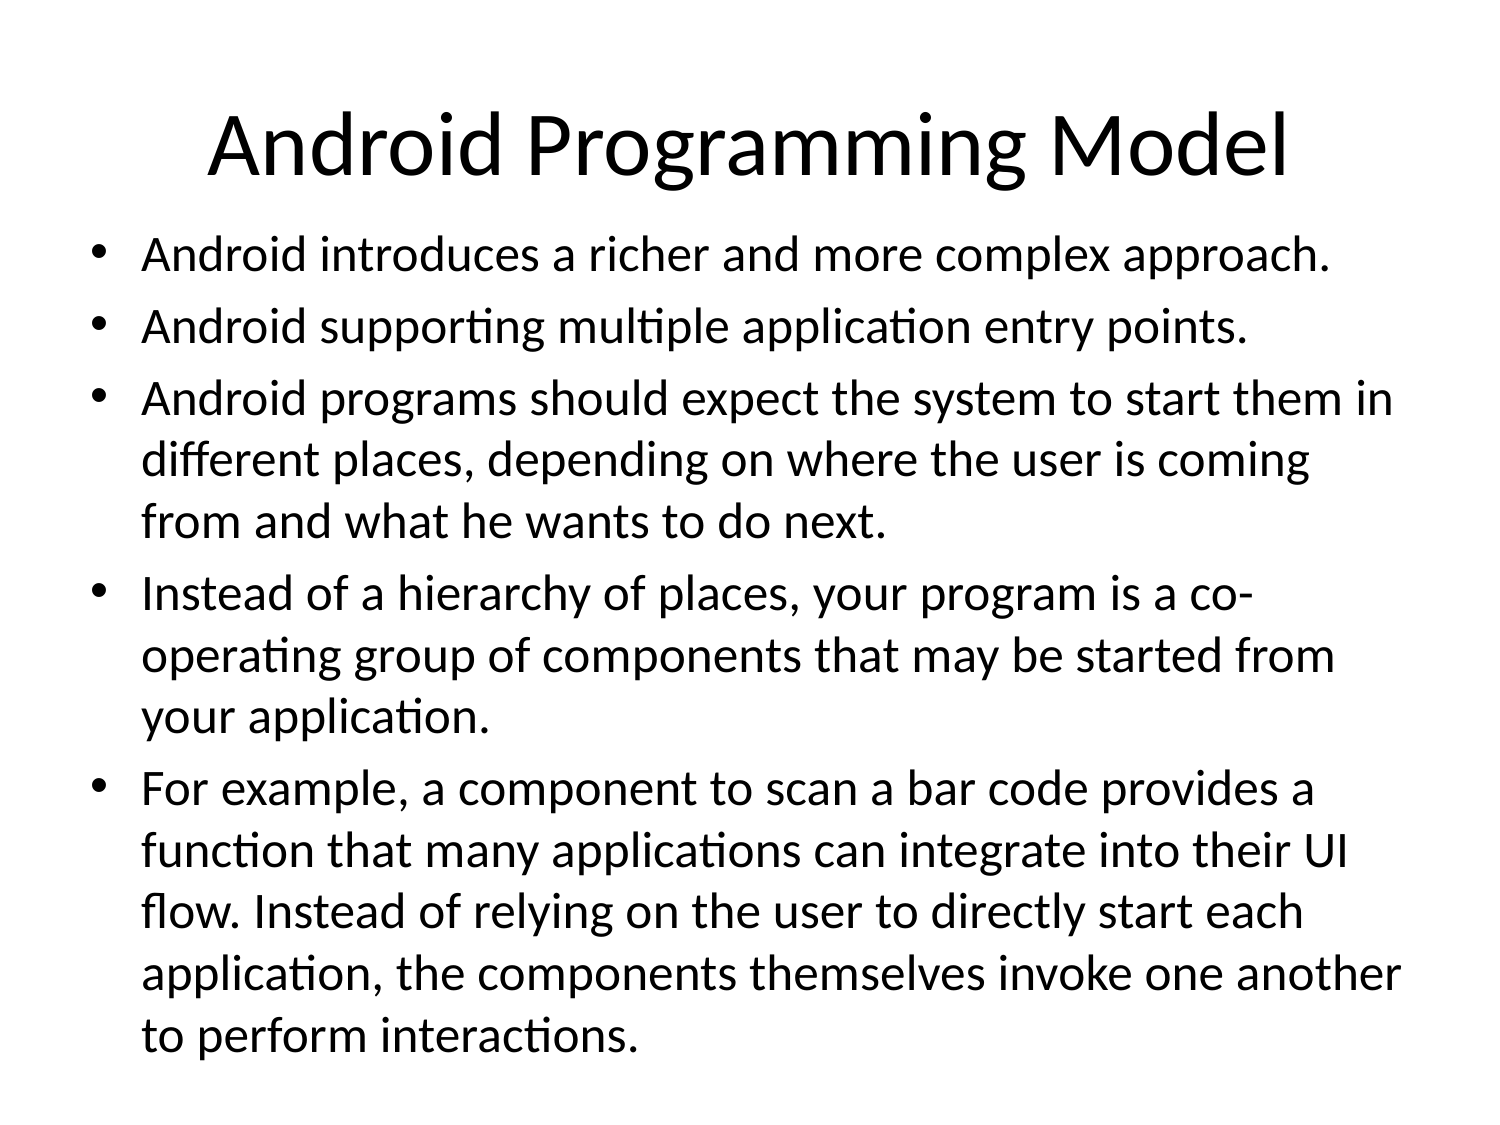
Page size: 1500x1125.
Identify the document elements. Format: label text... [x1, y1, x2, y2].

list Android introduces a richer and more complex approach. Android supporting multiple application entry points. Android programs should expect the system to start them in different places, depending on where the user is coming from and what he wants to do next. Instead of a hierarchy of places, your program is a co-operating group of components that may be started from your application. For example, a component to scan a bar code provides a function that many applications can integrate into their UI flow. Instead of relying on the user to directly start each application, the components themselves invoke one another to perform interactions. [75, 212, 1425, 1088]
title Android Programming Model [75, 45, 1425, 212]
